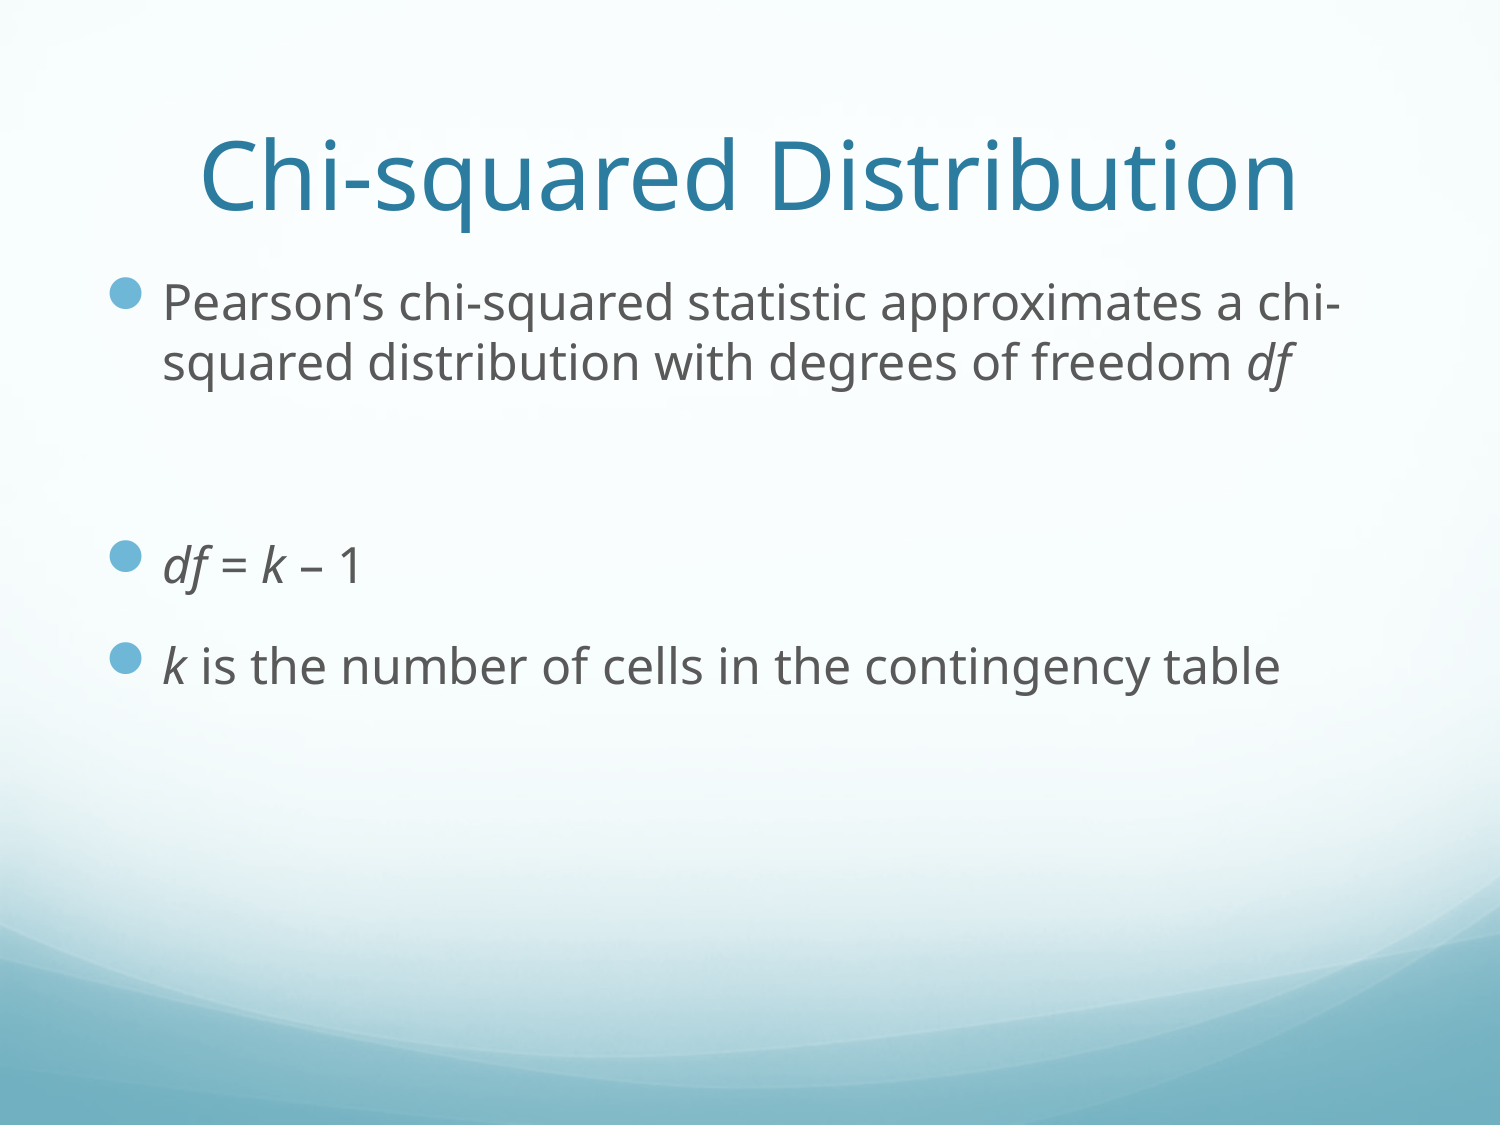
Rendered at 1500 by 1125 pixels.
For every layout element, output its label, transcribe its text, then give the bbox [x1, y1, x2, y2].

list Pearson’s chi-squared statistic approximates a chi-squared distribution with degrees of freedom df df = k – 1 k is the number of cells in the contingency table [90, 262, 1410, 975]
title Chi-squared Distribution [90, 17, 1410, 237]
